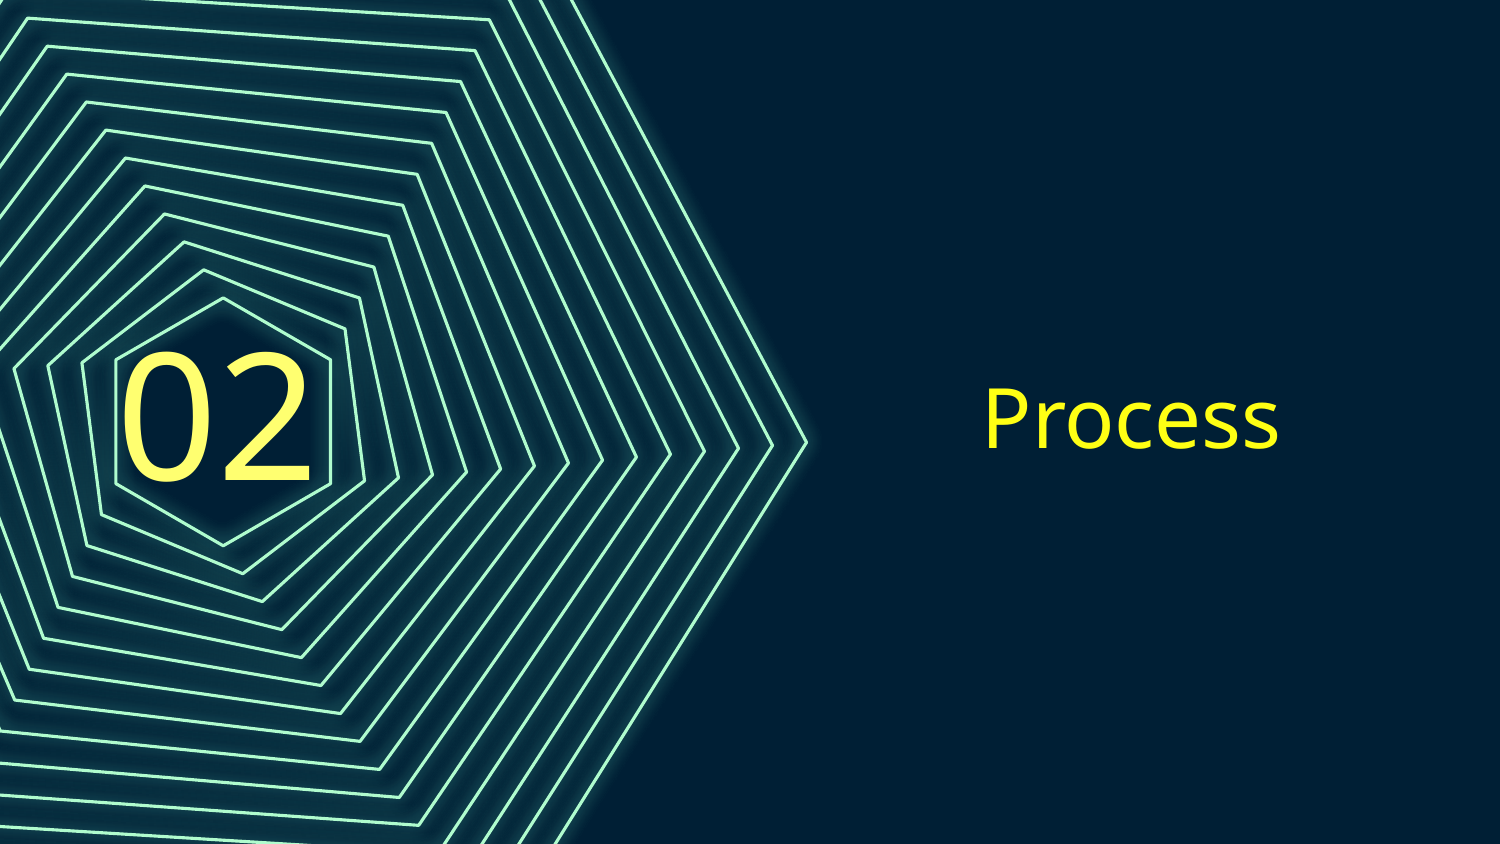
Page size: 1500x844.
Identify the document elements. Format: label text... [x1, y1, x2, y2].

title Process [966, 336, 1371, 495]
title 02 [85, 307, 350, 512]
